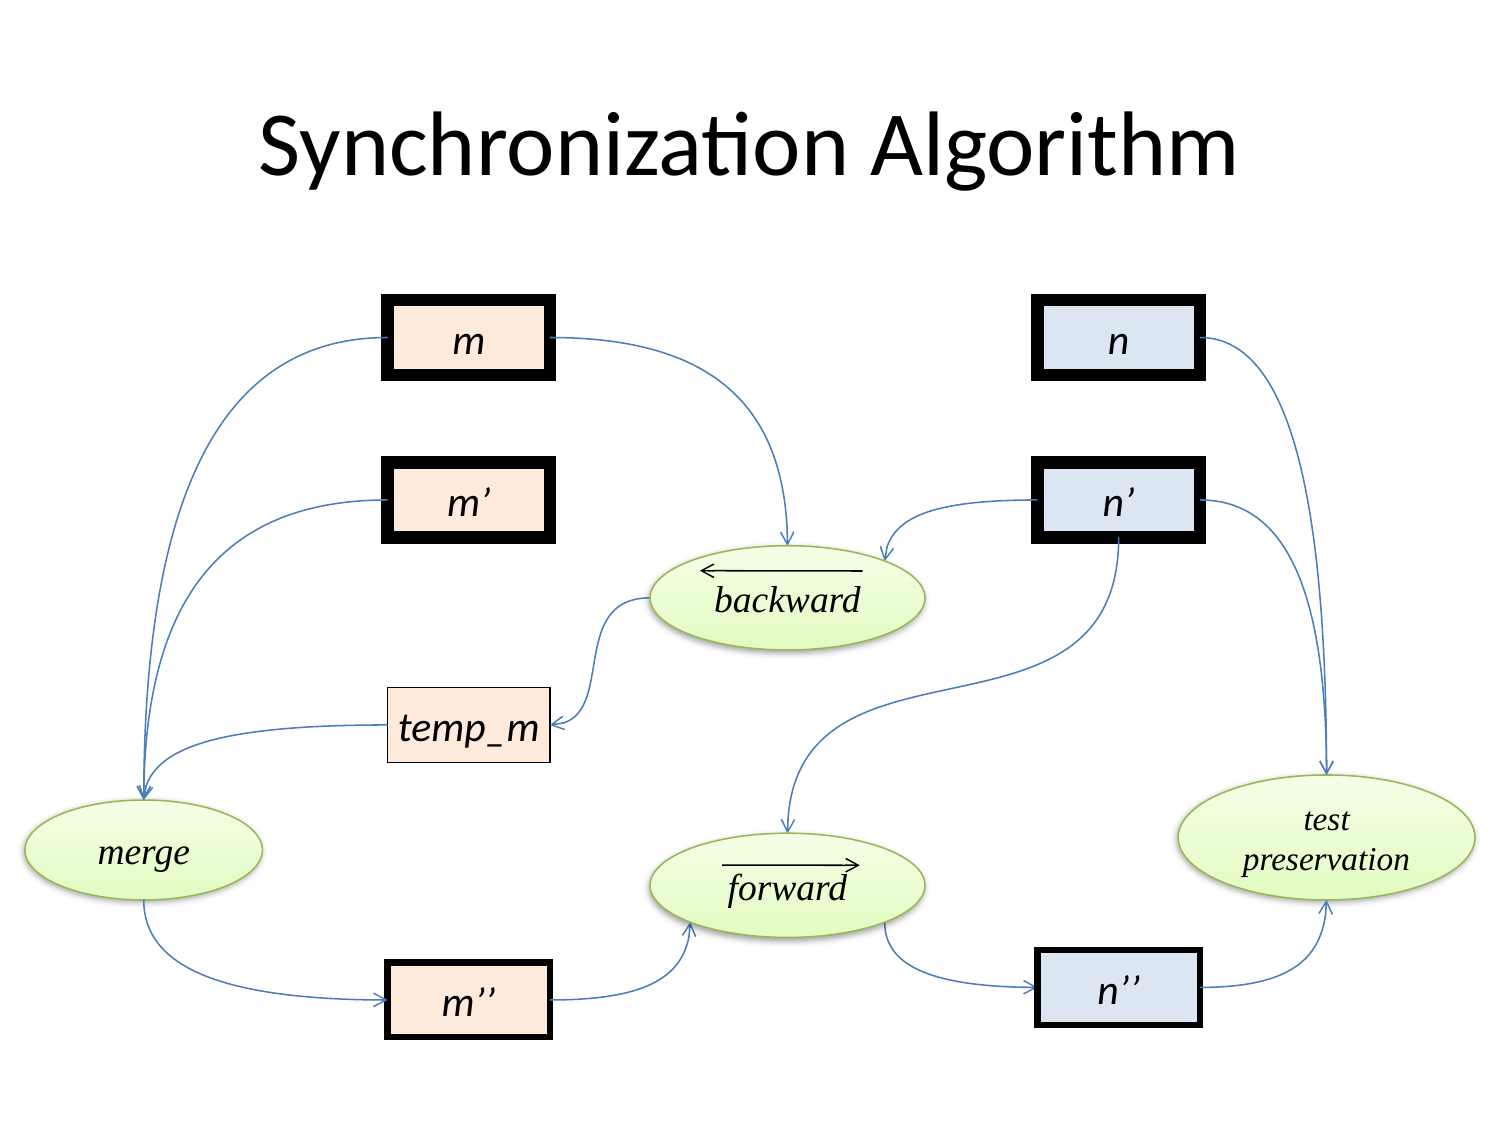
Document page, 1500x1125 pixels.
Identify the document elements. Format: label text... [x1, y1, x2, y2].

text_box test preservation [1177, 774, 1476, 901]
text_box merge [24, 799, 250, 901]
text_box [143, 499, 388, 724]
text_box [143, 724, 388, 801]
text_box m [387, 300, 550, 375]
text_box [1199, 337, 1327, 776]
text_box temp_m [392, 687, 550, 763]
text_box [549, 921, 691, 1001]
title Synchronization Algorithm [75, 45, 1425, 233]
text_box backward [649, 544, 799, 651]
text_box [143, 337, 388, 499]
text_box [884, 499, 1038, 518]
text_box m’’ [387, 962, 550, 1038]
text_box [1199, 899, 1327, 988]
text_box n [1037, 300, 1200, 375]
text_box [549, 597, 651, 726]
text_box n’’ [1037, 949, 1200, 1025]
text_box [215, 827, 316, 1073]
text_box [804, 519, 1102, 852]
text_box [549, 337, 788, 546]
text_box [928, 878, 994, 1032]
text_box forward [649, 832, 925, 939]
text_box n’ [1037, 462, 1194, 538]
text_box m’ [391, 462, 544, 538]
